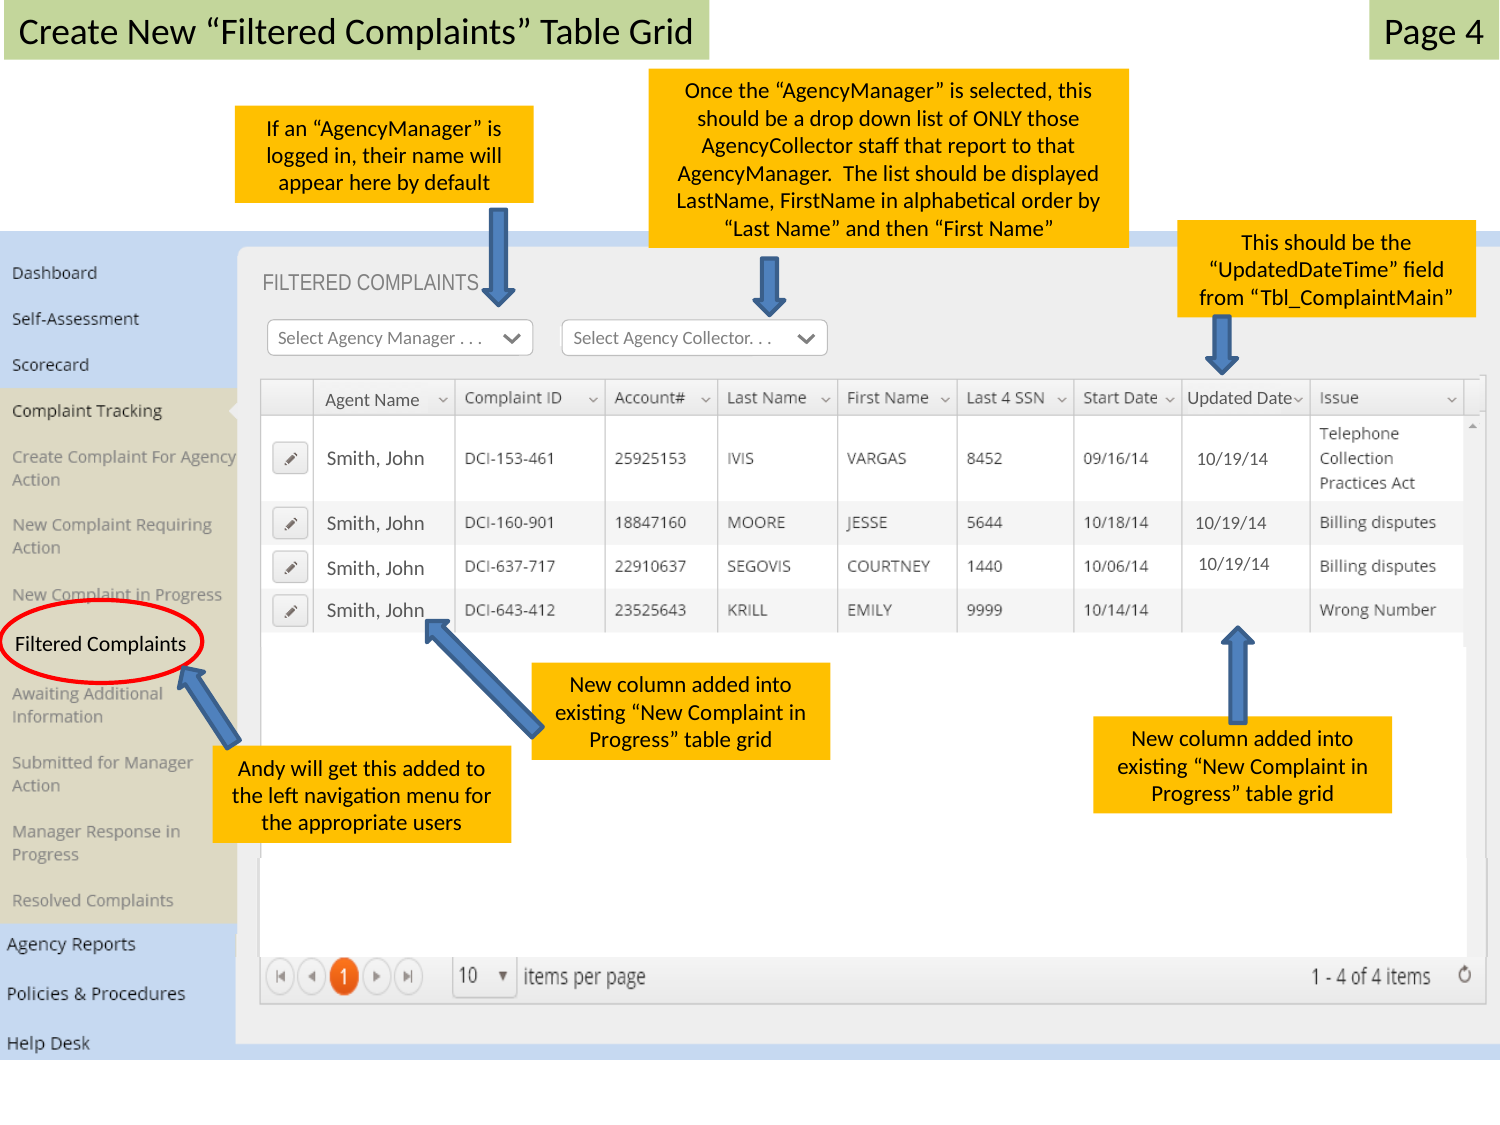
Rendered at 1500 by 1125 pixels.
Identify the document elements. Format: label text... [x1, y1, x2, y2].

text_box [798, 334, 815, 344]
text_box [240, 965, 1500, 1060]
text_box Once the “AgencyManager” is selected, this should be a drop down list of ONLY those AgencyCollector staff that report to that AgencyManager. The list should be displayed LastName, FirstName in alphabetical order by “Last Name” and then “First Name” [648, 68, 1130, 229]
text_box Create New “Filtered Complaints” Table Grid [4, 0, 710, 60]
picture [0, 230, 1500, 1060]
text_box If an “AgencyManager” is logged in, their name will appear here by default [234, 105, 534, 203]
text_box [503, 334, 521, 343]
text_box Page 4 [1369, 0, 1500, 60]
text_box This should be the “UpdatedDateTime” field from “Tbl_ComplaintMain” [1177, 220, 1477, 229]
text_box [488, 207, 509, 229]
